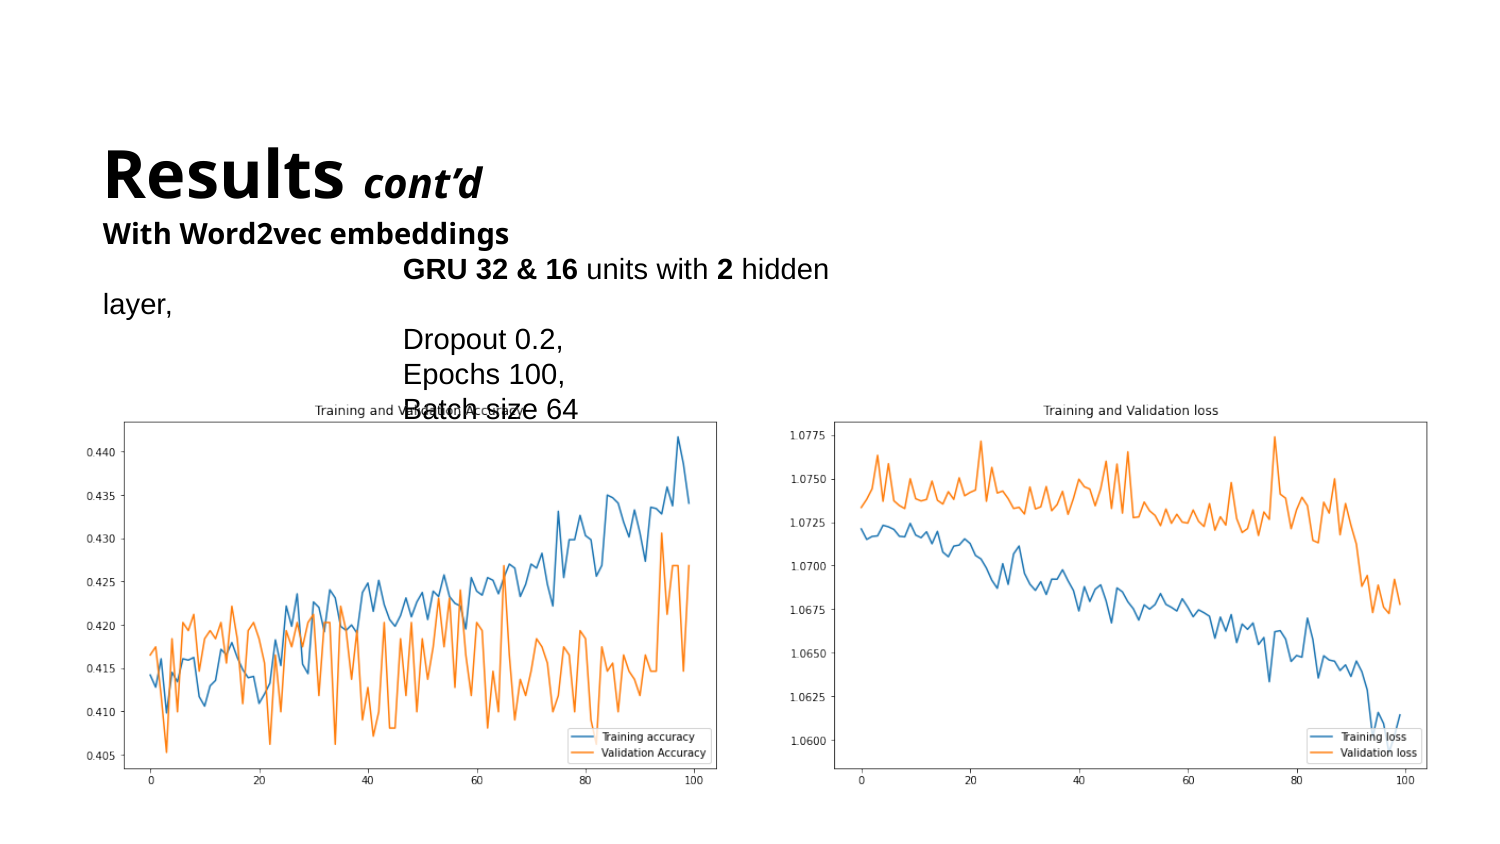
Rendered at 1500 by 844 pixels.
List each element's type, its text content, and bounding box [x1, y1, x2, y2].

picture [77, 397, 1435, 794]
title Results cont’d [87, 116, 941, 220]
title With Word2vec embeddings GRU 32 & 16 units with 2 hidden layer, Dropout 0.2, Epochs 100, Batch size 64 [87, 200, 857, 396]
